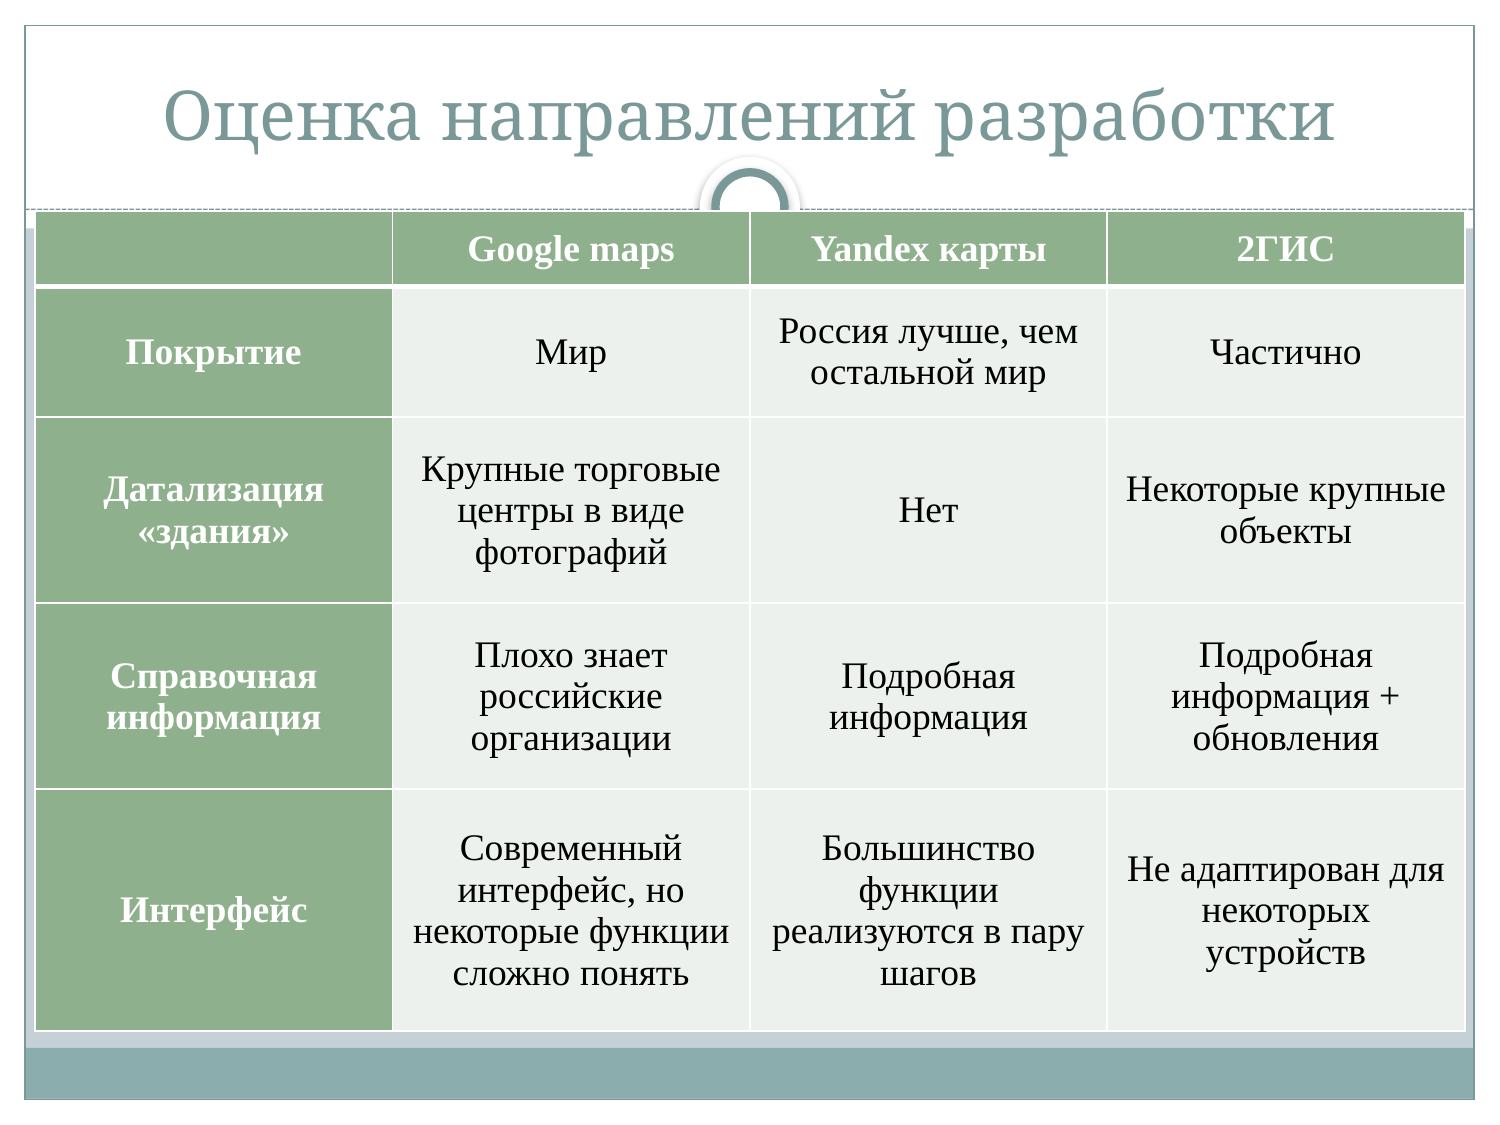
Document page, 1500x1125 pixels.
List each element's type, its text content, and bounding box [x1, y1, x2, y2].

table_cell Справочная информация [36, 604, 392, 788]
table_cell Нет [751, 418, 1106, 602]
table_cell Подробная информация + обновления [1108, 604, 1464, 788]
table_cell Покрытие [36, 289, 392, 416]
table_header 2ГИС [1108, 212, 1464, 284]
table_cell Частично [1108, 289, 1464, 416]
table_header [36, 212, 392, 284]
table_header Yandex карты [751, 212, 1106, 284]
table_cell Большинство функции реализуются в пару шагов [751, 790, 1106, 1030]
table_cell Некоторые крупные объекты [1108, 418, 1464, 602]
table_cell Плохо знает российские организации [393, 604, 749, 788]
table_header Google maps [393, 212, 749, 284]
table_cell Датализация «здания» [36, 418, 392, 602]
table_cell Интерфейс [36, 790, 392, 1030]
title Оценка направлений разработки [49, 37, 1450, 162]
table_cell Подробная информация [751, 604, 1106, 788]
table_cell Современный интерфейс, но некоторые функции сложно понять [393, 790, 749, 1030]
table_cell Мир [393, 289, 749, 416]
table_cell Крупные торговые центры в виде фотографий [393, 418, 749, 602]
table_cell Не адаптирован для некоторых устройств [1108, 790, 1464, 1030]
table_cell Россия лучше, чем остальной мир [751, 289, 1106, 416]
